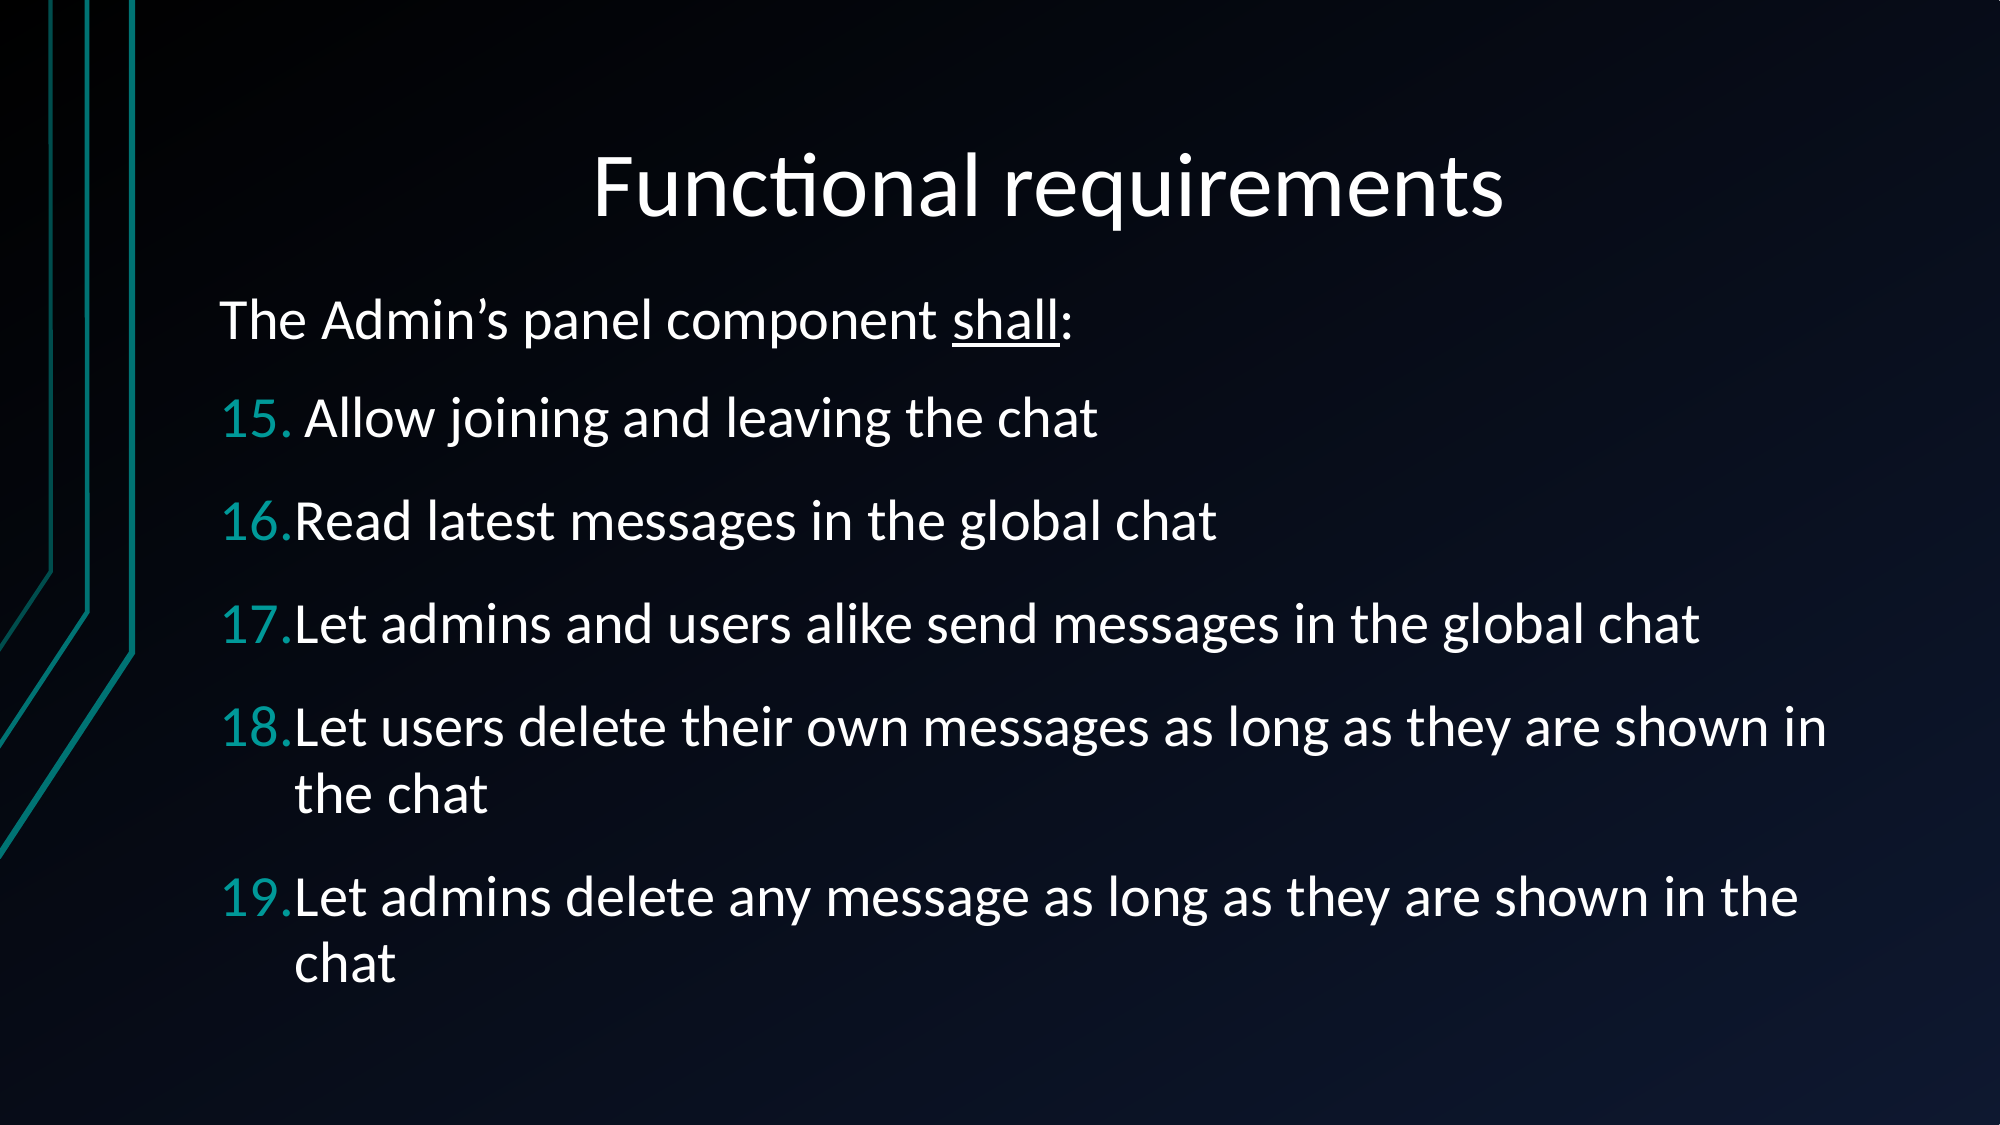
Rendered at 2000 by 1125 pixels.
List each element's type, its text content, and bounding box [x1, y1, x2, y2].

title Functional requirements [199, 45, 1900, 246]
list The Admin’s panel component shall: Allow joining and leaving the chat Read latest messages in the global chat Let admins and users alike send messages in the global chat Let users delete their own messages as long as they are shown in the chat Let admins delete any message as long as they are shown in the chat [199, 279, 1900, 1012]
